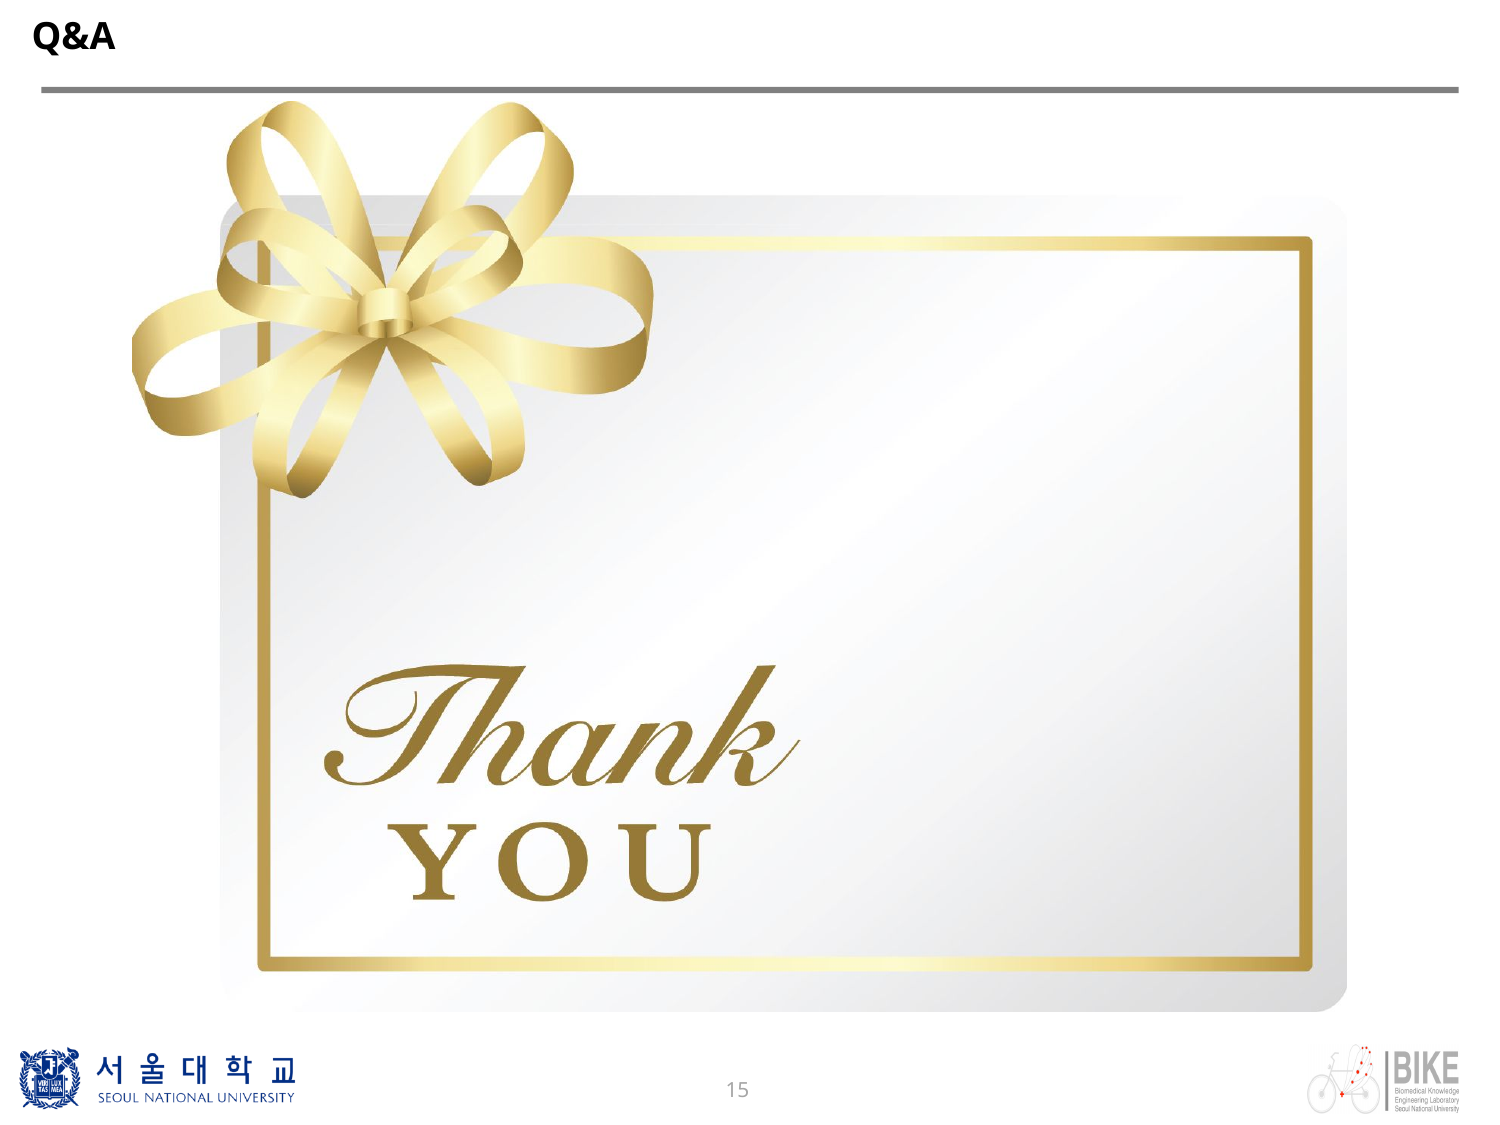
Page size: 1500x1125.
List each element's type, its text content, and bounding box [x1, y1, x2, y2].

picture [132, 101, 1347, 1013]
picture [14, 1044, 297, 1114]
title Q&A [31, 11, 121, 58]
picture [1307, 1044, 1459, 1114]
